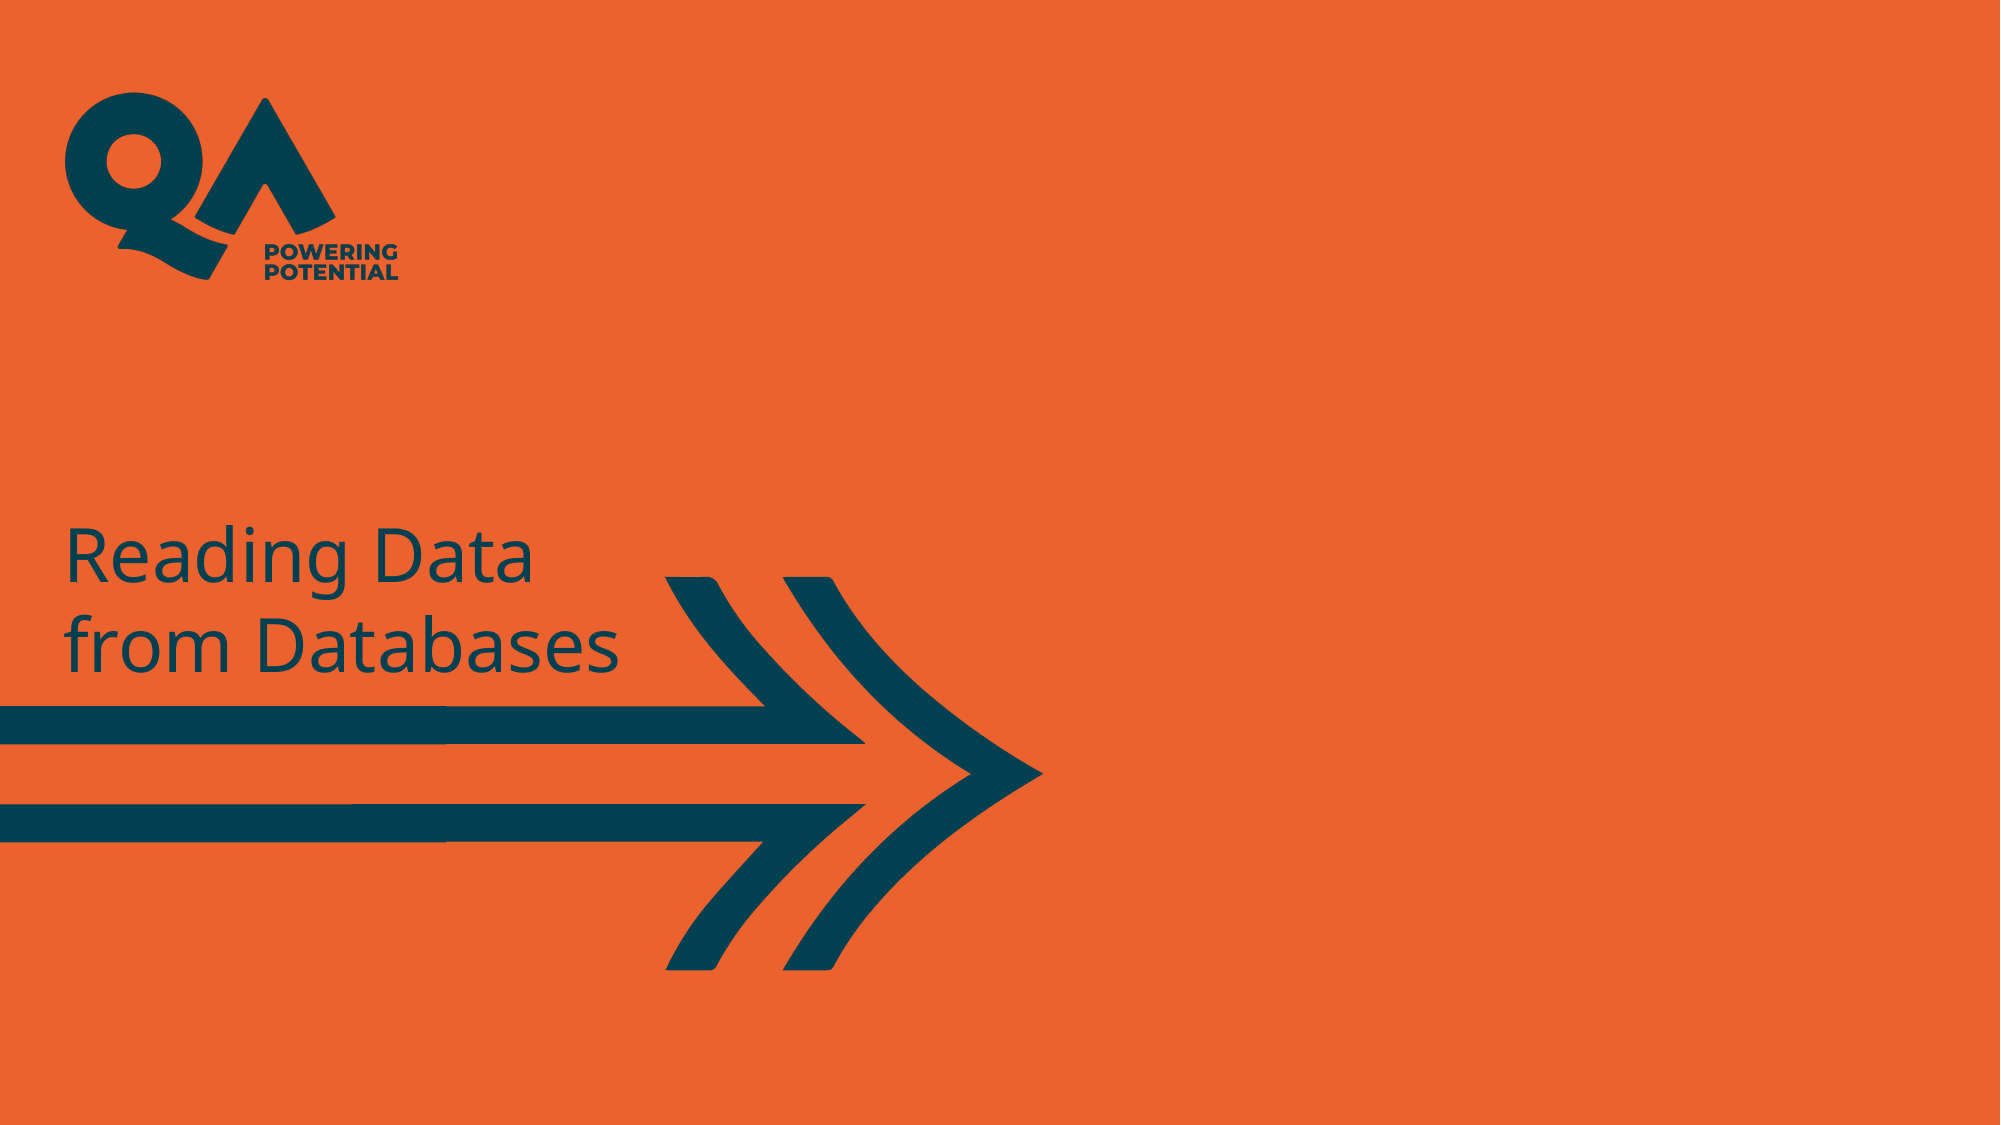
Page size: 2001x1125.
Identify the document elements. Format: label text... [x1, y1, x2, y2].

picture [13, 49, 447, 314]
title Reading Data from Databases [63, 313, 653, 688]
